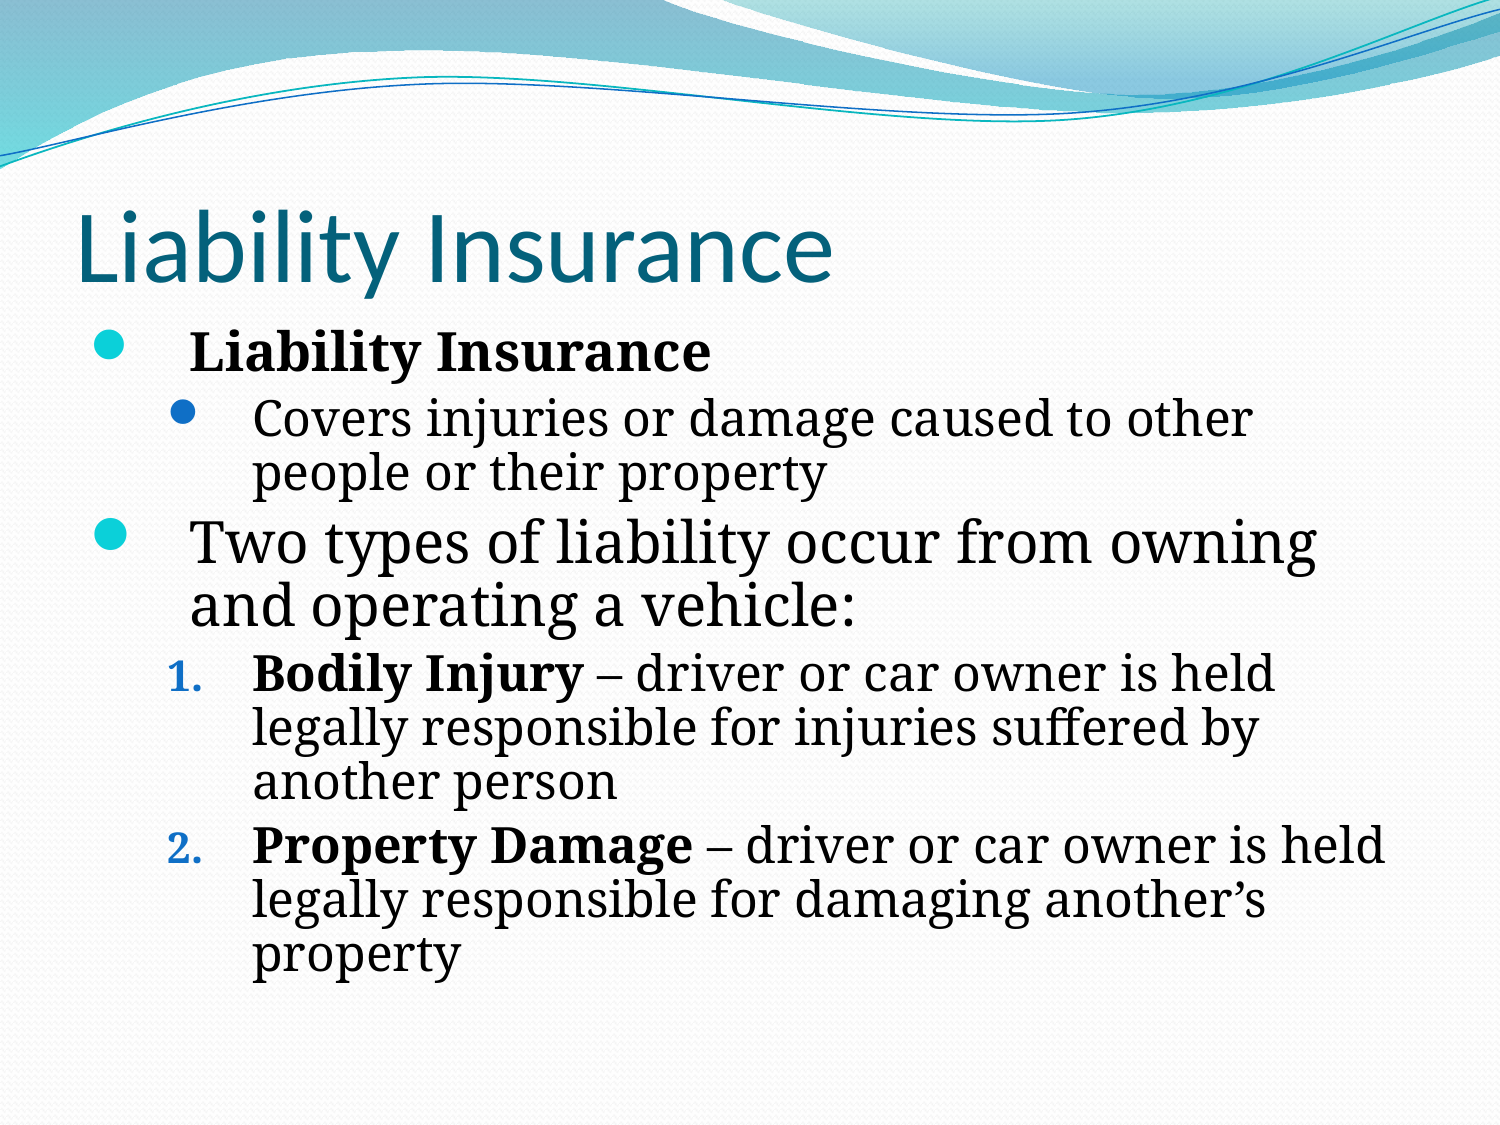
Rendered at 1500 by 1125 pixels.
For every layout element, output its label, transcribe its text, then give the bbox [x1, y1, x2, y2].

title Liability Insurance [75, 115, 1425, 303]
list Liability Insurance Covers injuries or damage caused to other people or their property Two types of liability occur from owning and operating a vehicle: Bodily Injury – driver or car owner is held legally responsible for injuries suffered by another person Property Damage – driver or car owner is held legally responsible for damaging another’s property [75, 317, 1425, 1038]
